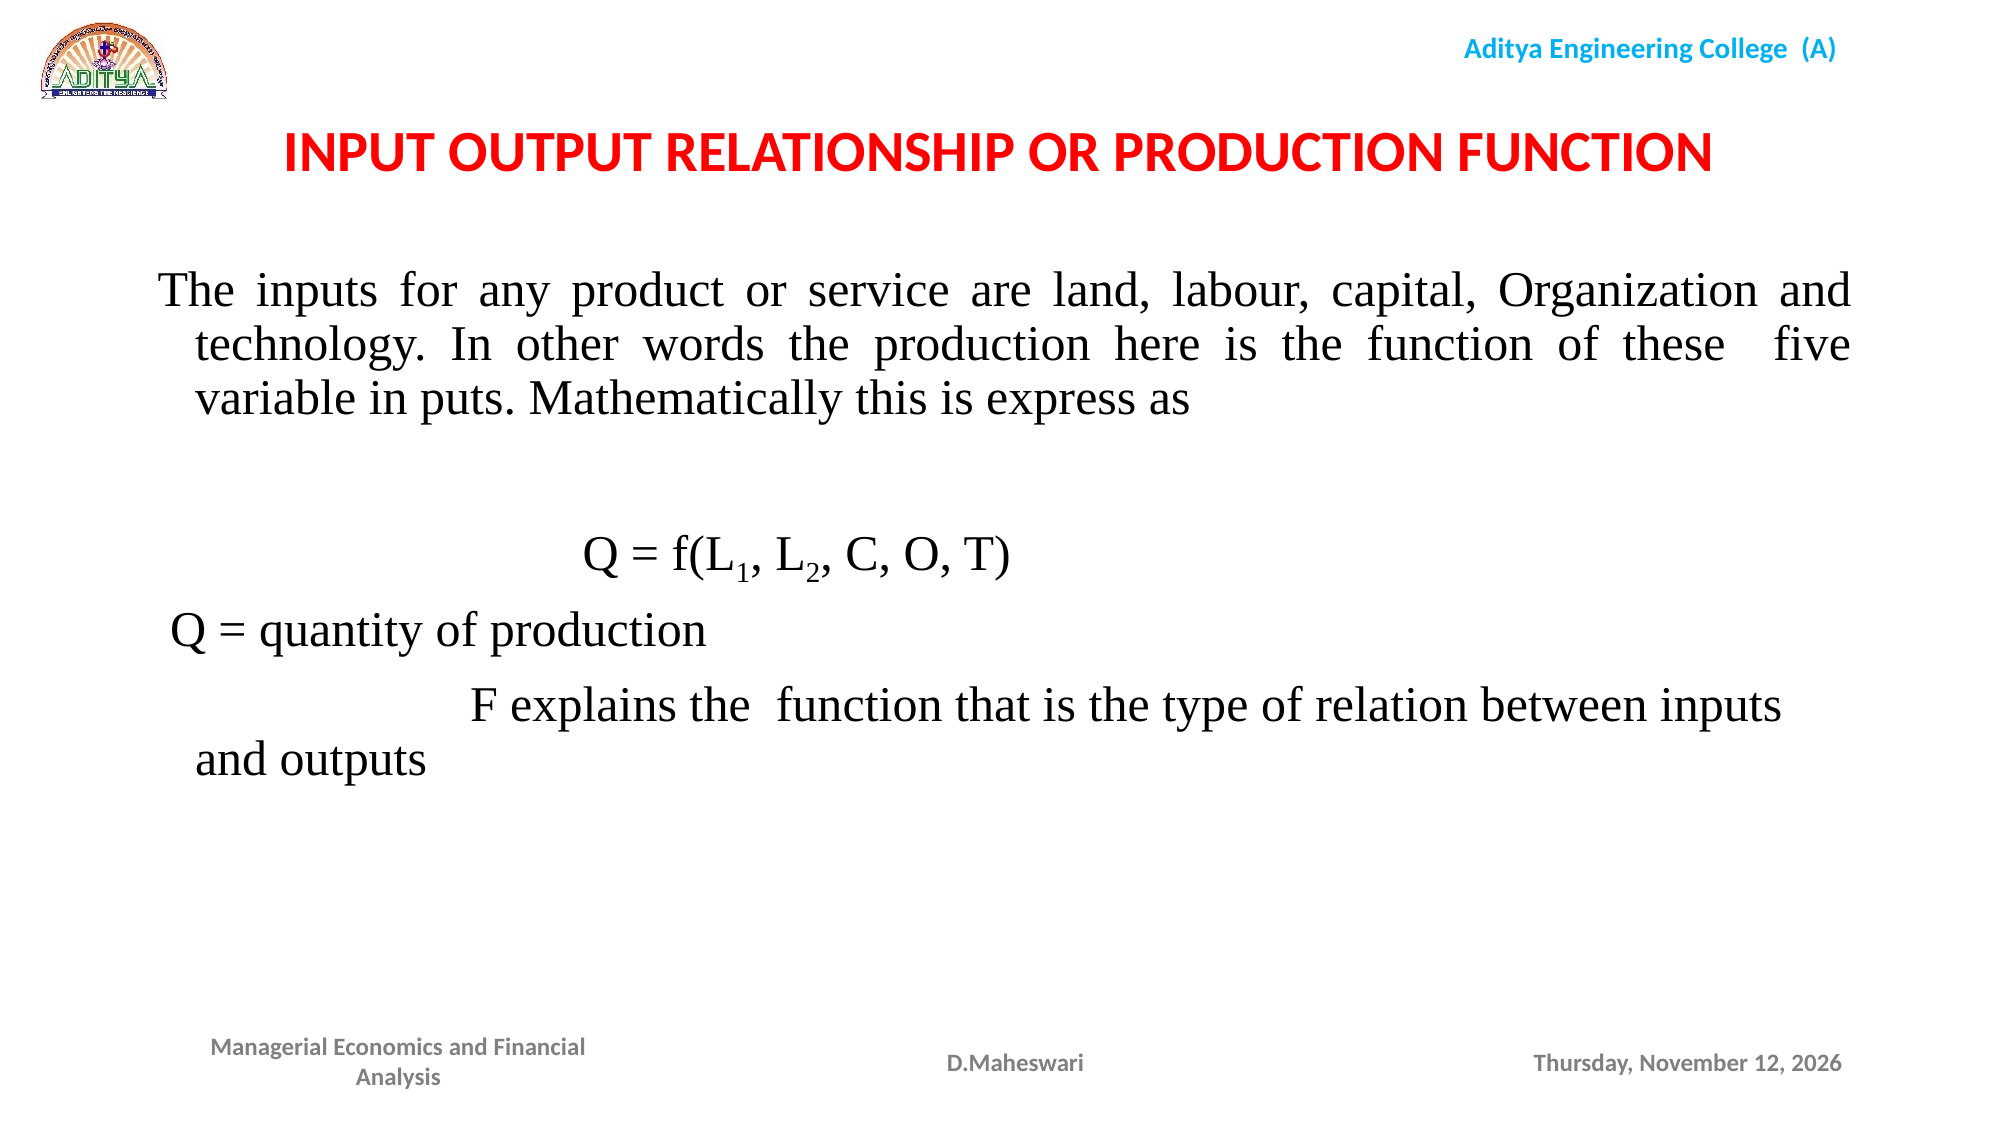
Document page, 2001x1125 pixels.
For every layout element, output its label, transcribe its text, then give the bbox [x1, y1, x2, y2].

text_box INPUT OUTPUT RELATIONSHIP OR PRODUCTION FUNCTION [132, 105, 1866, 191]
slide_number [1515, 1031, 1861, 1092]
picture [39, 22, 168, 99]
footer D.Maheswari [843, 1031, 1188, 1092]
list The inputs for any product or service are land, labour, capital, Organization and technology. In other words the production here is the function of these five variable in puts. Mathematically this is express as Q = f(L1, L2, C, O, T) Q = quantity of production F explains the function that is the type of relation between inputs and outputs [142, 256, 1868, 1000]
